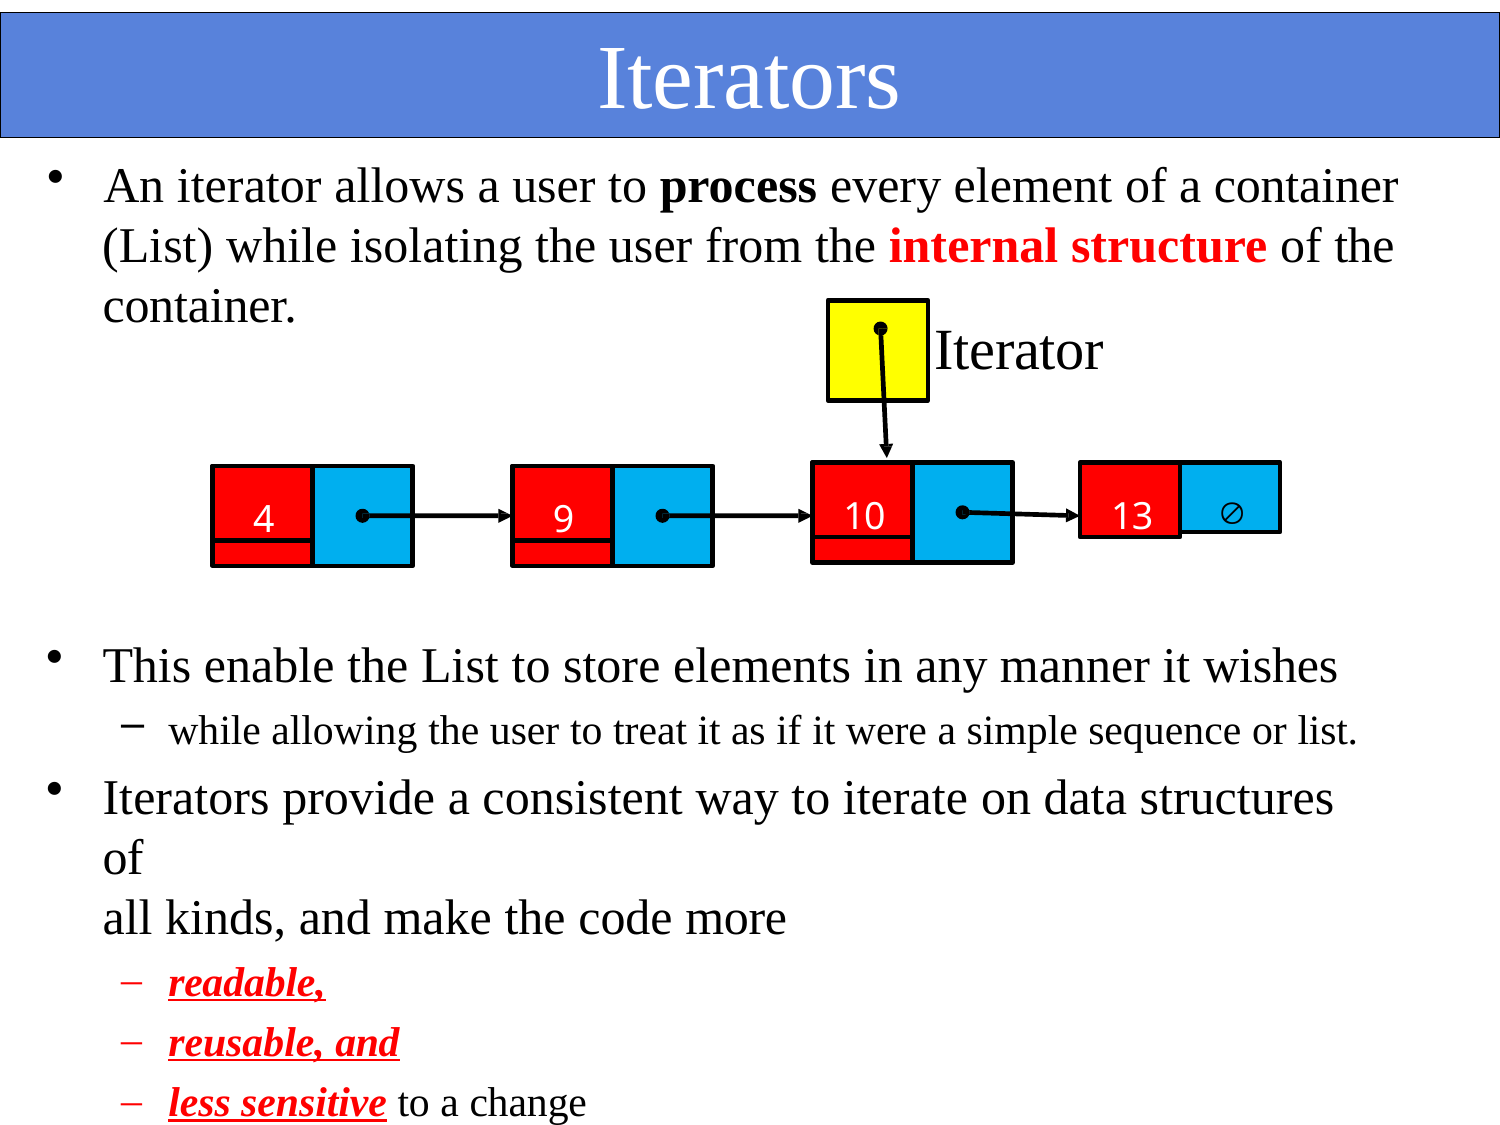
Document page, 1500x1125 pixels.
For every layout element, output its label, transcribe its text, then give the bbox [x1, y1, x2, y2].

text_box container. [100, 270, 304, 333]
title Iterators [80, 14, 1420, 205]
text_box Iterator [936, 308, 1108, 381]
text_box An iterator allows a user to process every element of a container (List) while isolating the user from the internal structure of the [44, 150, 1400, 273]
text_box This enable the List to store elements in any manner it wishes while allowing the user to treat it as if it were a simple sequence or list. Iterators provide a consistent way to iterate on data structures of all kinds, and make the code more readable, reusable, and less sensitive to a change [44, 618, 1386, 1125]
text_box 13 [1084, 462, 1181, 538]
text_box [809, 459, 1081, 565]
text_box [618, 463, 806, 569]
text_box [510, 463, 616, 569]
text_box  [1181, 462, 1281, 532]
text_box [825, 297, 931, 459]
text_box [210, 463, 507, 569]
